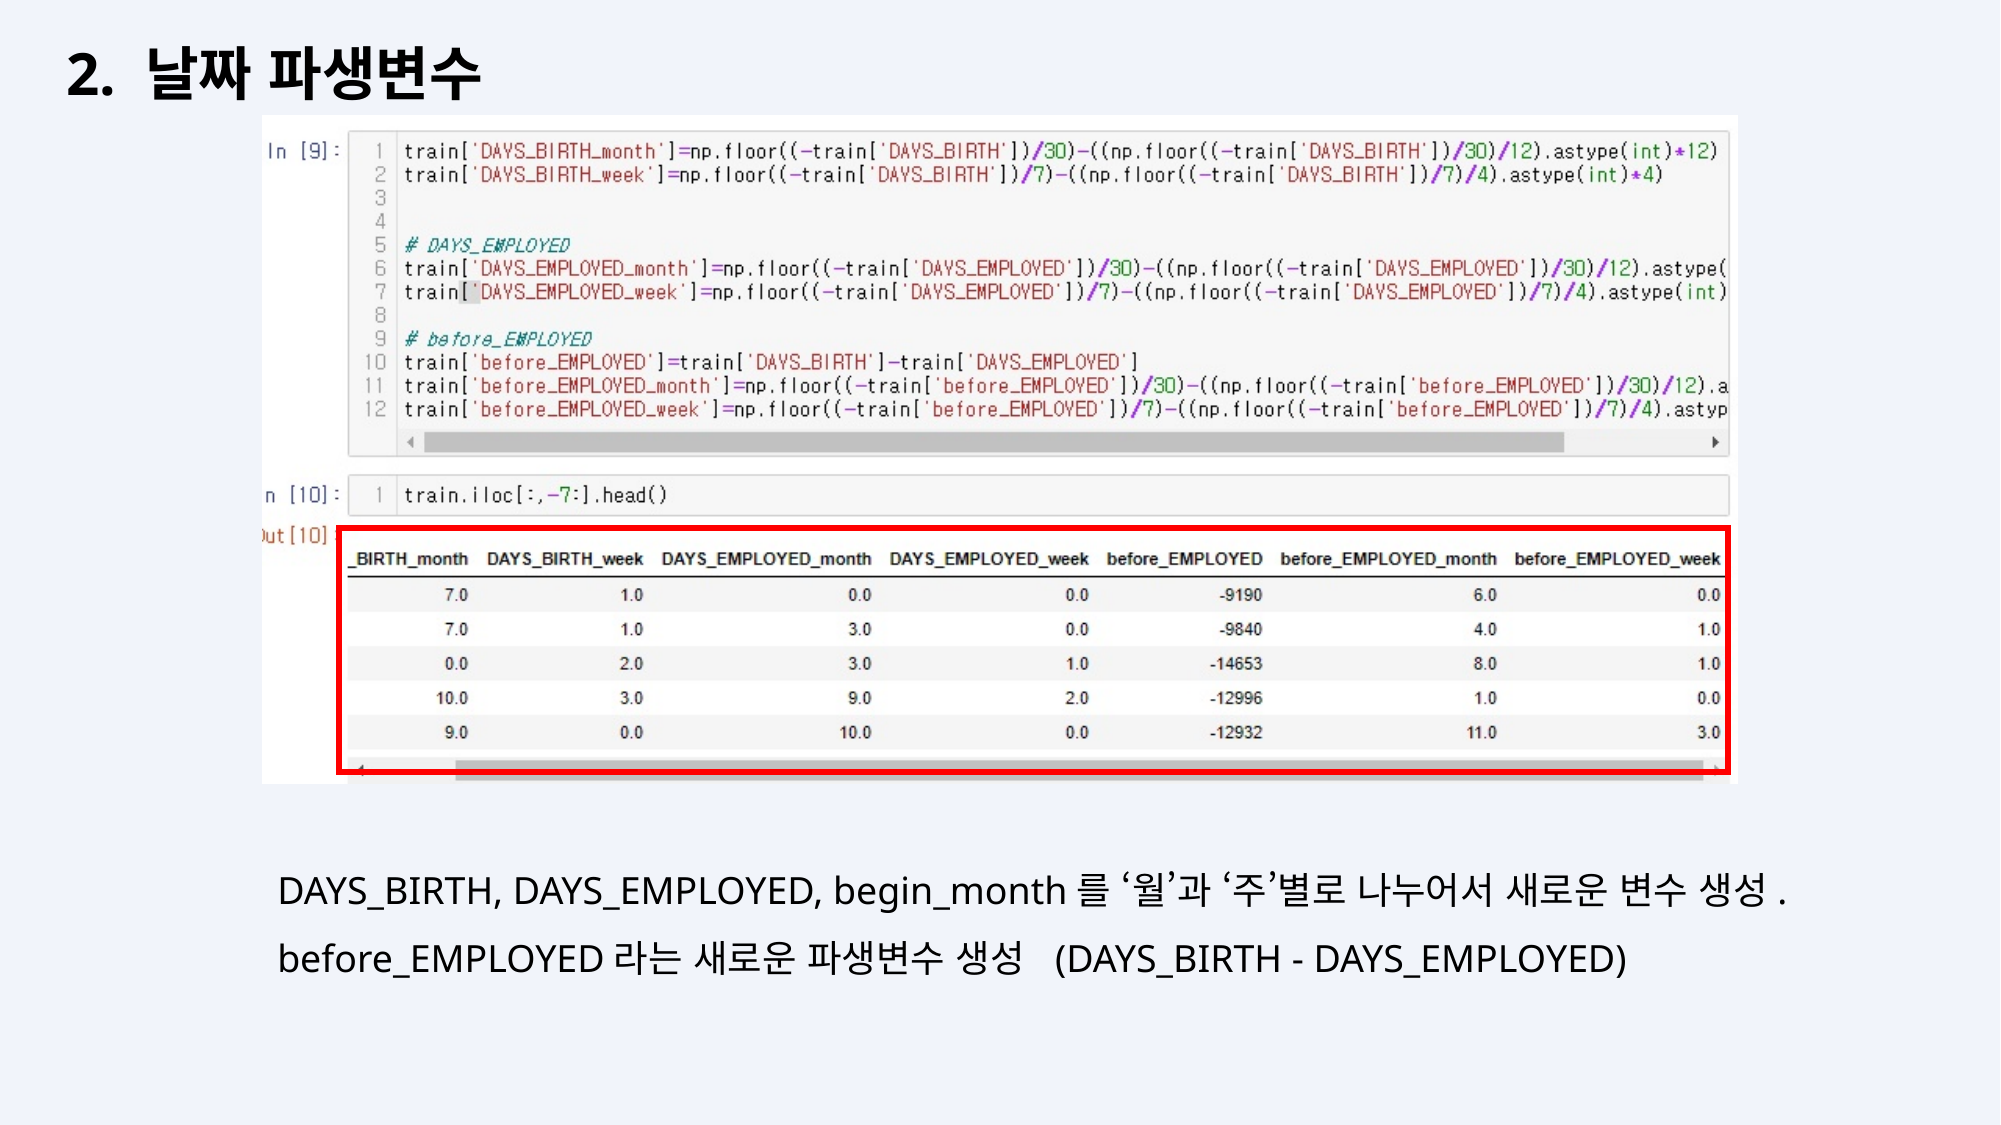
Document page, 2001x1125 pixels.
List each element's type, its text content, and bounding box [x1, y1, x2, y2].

text_box DAYS_BIRTH, DAYS_EMPLOYED, begin_month를 ‘월’과 ‘주’별로 나누어서 새로운 변수 생성. before_EMPLOYED라는 새로운 파생변수 생성 (DAYS_BIRTH - DAYS_EMPLOYED) [262, 837, 1822, 988]
picture [262, 115, 1738, 784]
text_box 2. 날짜 파생변수 [51, 29, 1551, 114]
